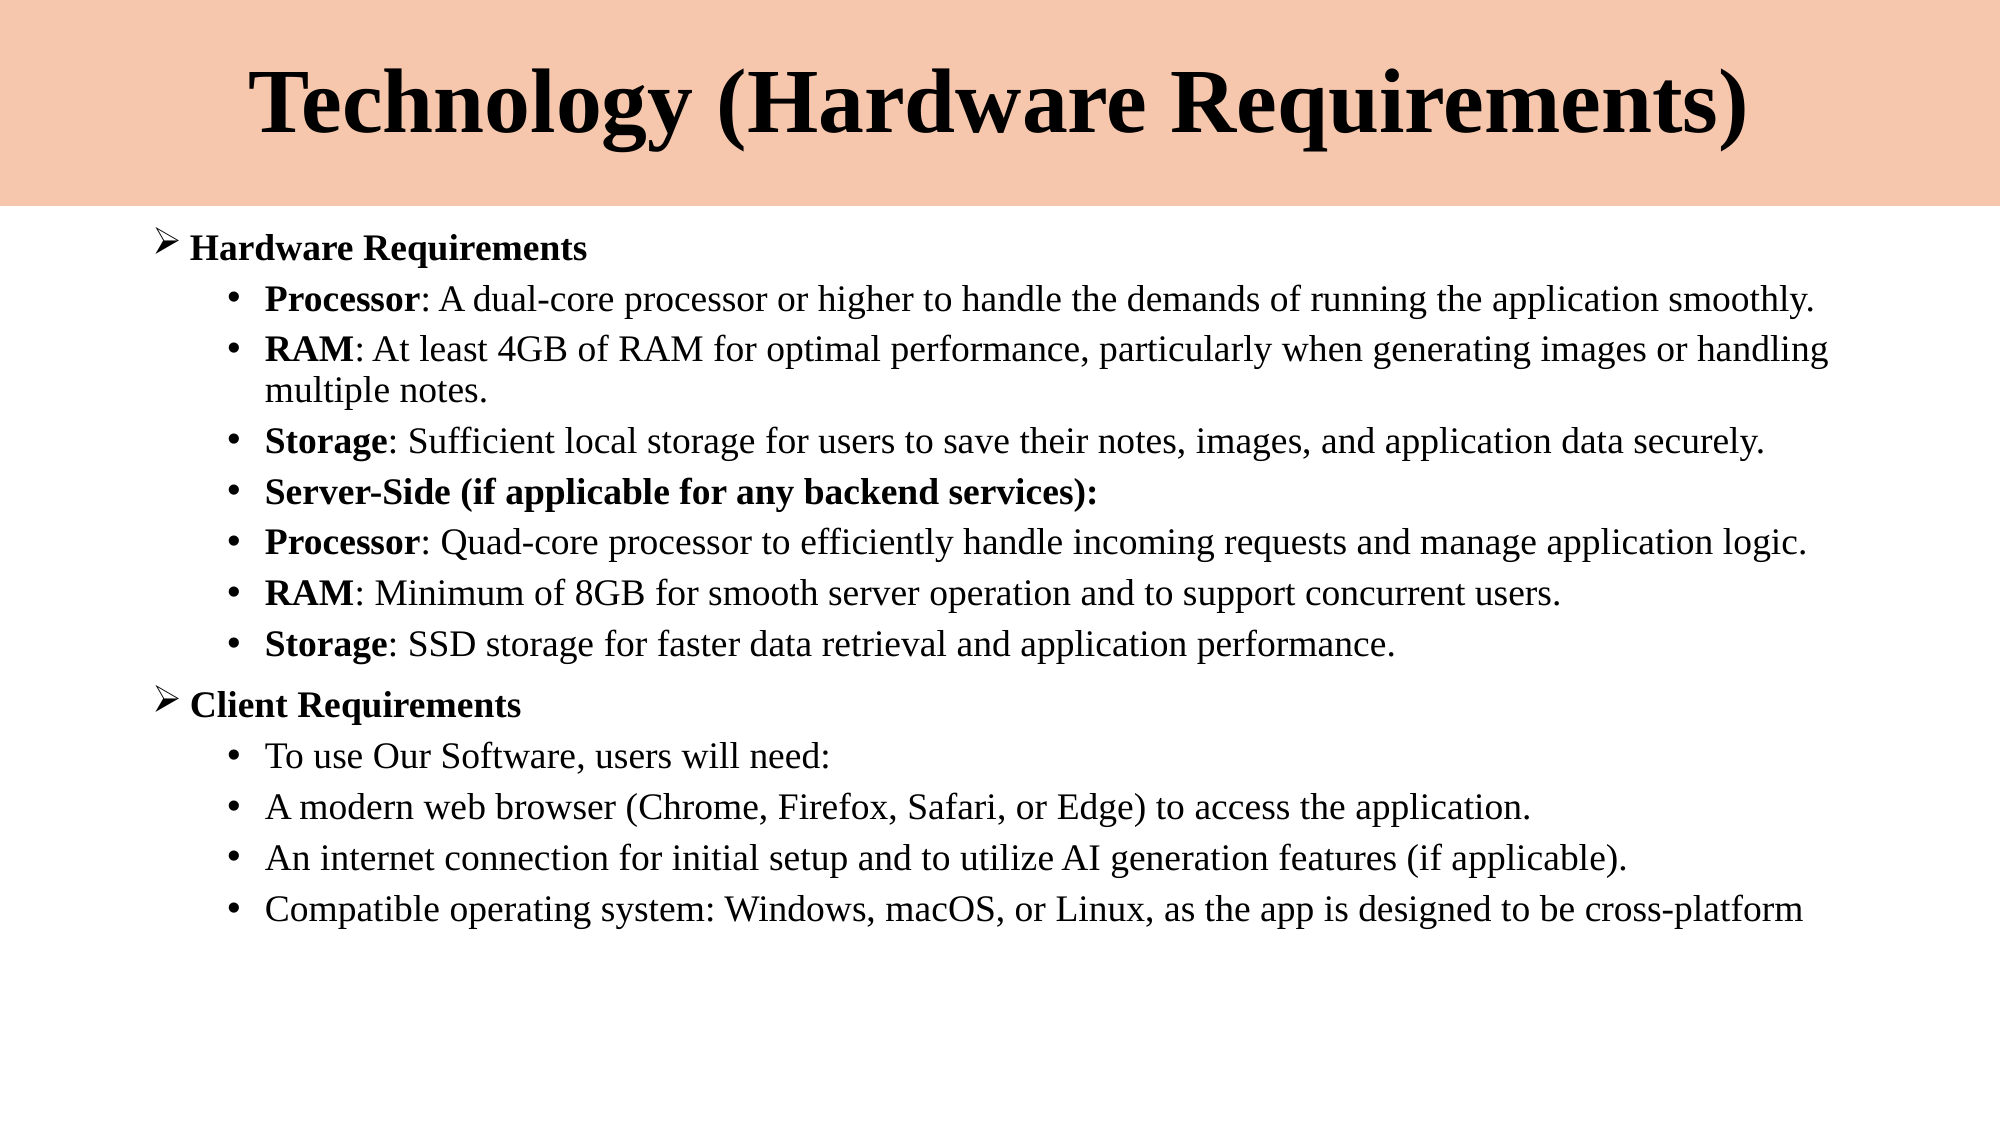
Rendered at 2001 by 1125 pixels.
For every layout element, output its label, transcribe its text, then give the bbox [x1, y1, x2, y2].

title Technology (Hardware Requirements) [0, 0, 2000, 206]
list Hardware Requirements Processor: A dual-core processor or higher to handle the demands of running the application smoothly. RAM: At least 4GB of RAM for optimal performance, particularly when generating images or handling multiple notes. Storage: Sufficient local storage for users to save their notes, images, and application data securely. Server-Side (if applicable for any backend services): Processor: Quad-core processor to efficiently handle incoming requests and manage application logic. RAM: Minimum of 8GB for smooth server operation and to support concurrent users. Storage: SSD storage for faster data retrieval and application performance. Client Requirements To use Our Software, users will need: A modern web browser (Chrome, Firefox, Safari, or Edge) to access the application. An internet connection for initial setup and to utilize AI generation features (if applicable). Compatible operating system: Windows, macOS, or Linux, as the app is designed to be cross-platform [137, 220, 1937, 1096]
